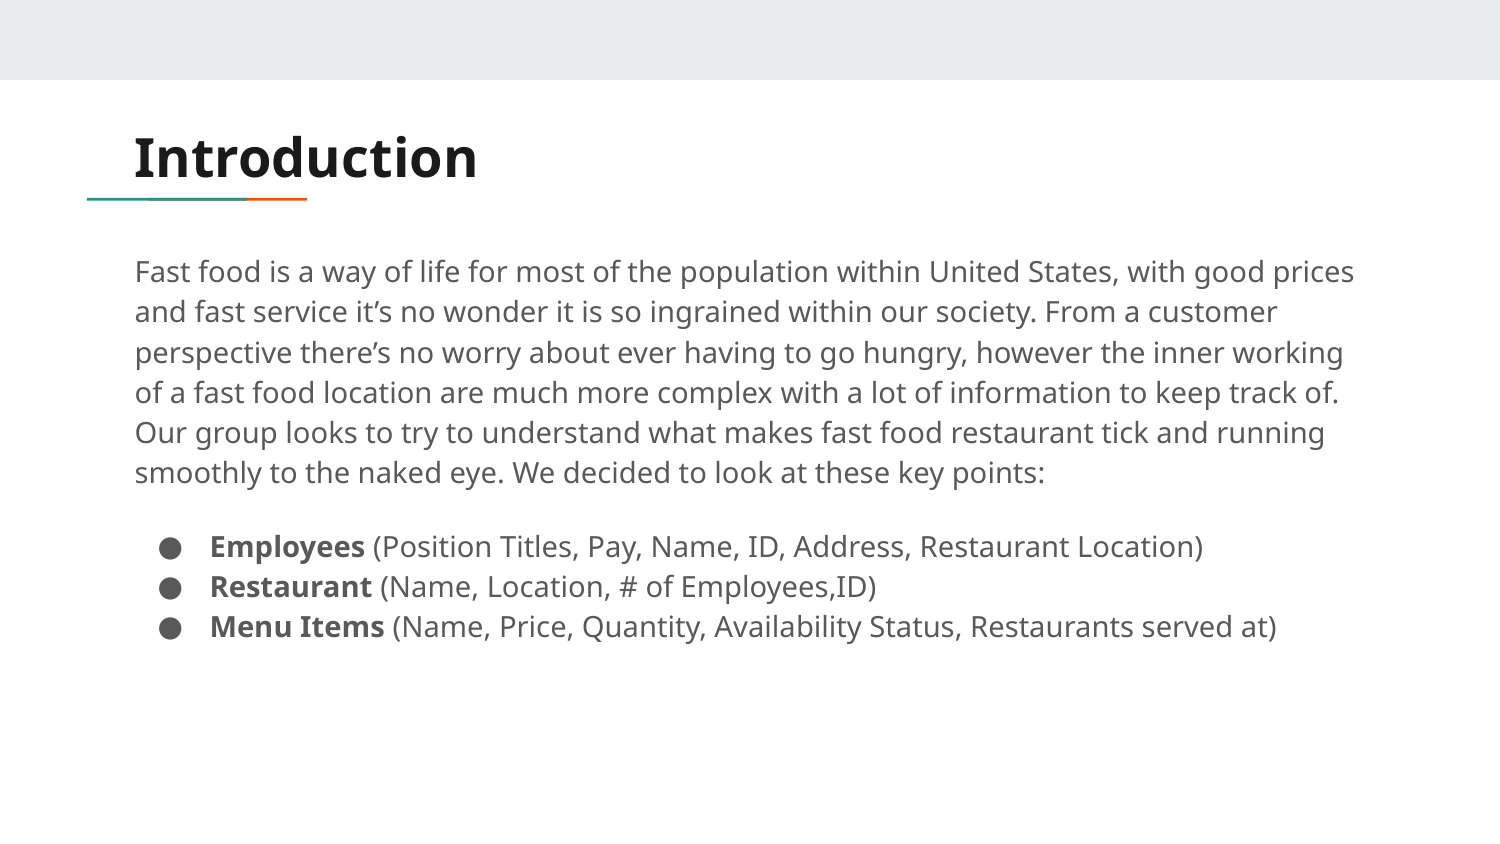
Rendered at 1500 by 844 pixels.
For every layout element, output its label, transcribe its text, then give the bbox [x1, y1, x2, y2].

title Introduction [119, 108, 1381, 197]
list Fast food is a way of life for most of the population within United States, with good prices and fast service it’s no wonder it is so ingrained within our society. From a customer perspective there’s no worry about ever having to go hungry, however the inner working of a fast food location are much more complex with a lot of information to keep track of. Our group looks to try to understand what makes fast food restaurant tick and running smoothly to the naked eye. We decided to look at these key points: Employees (Position Titles, Pay, Name, ID, Address, Restaurant Location) Restaurant (Name, Location, # of Employees,ID) Menu Items (Name, Price, Quantity, Availability Status, Restaurants served at) [119, 233, 1381, 702]
